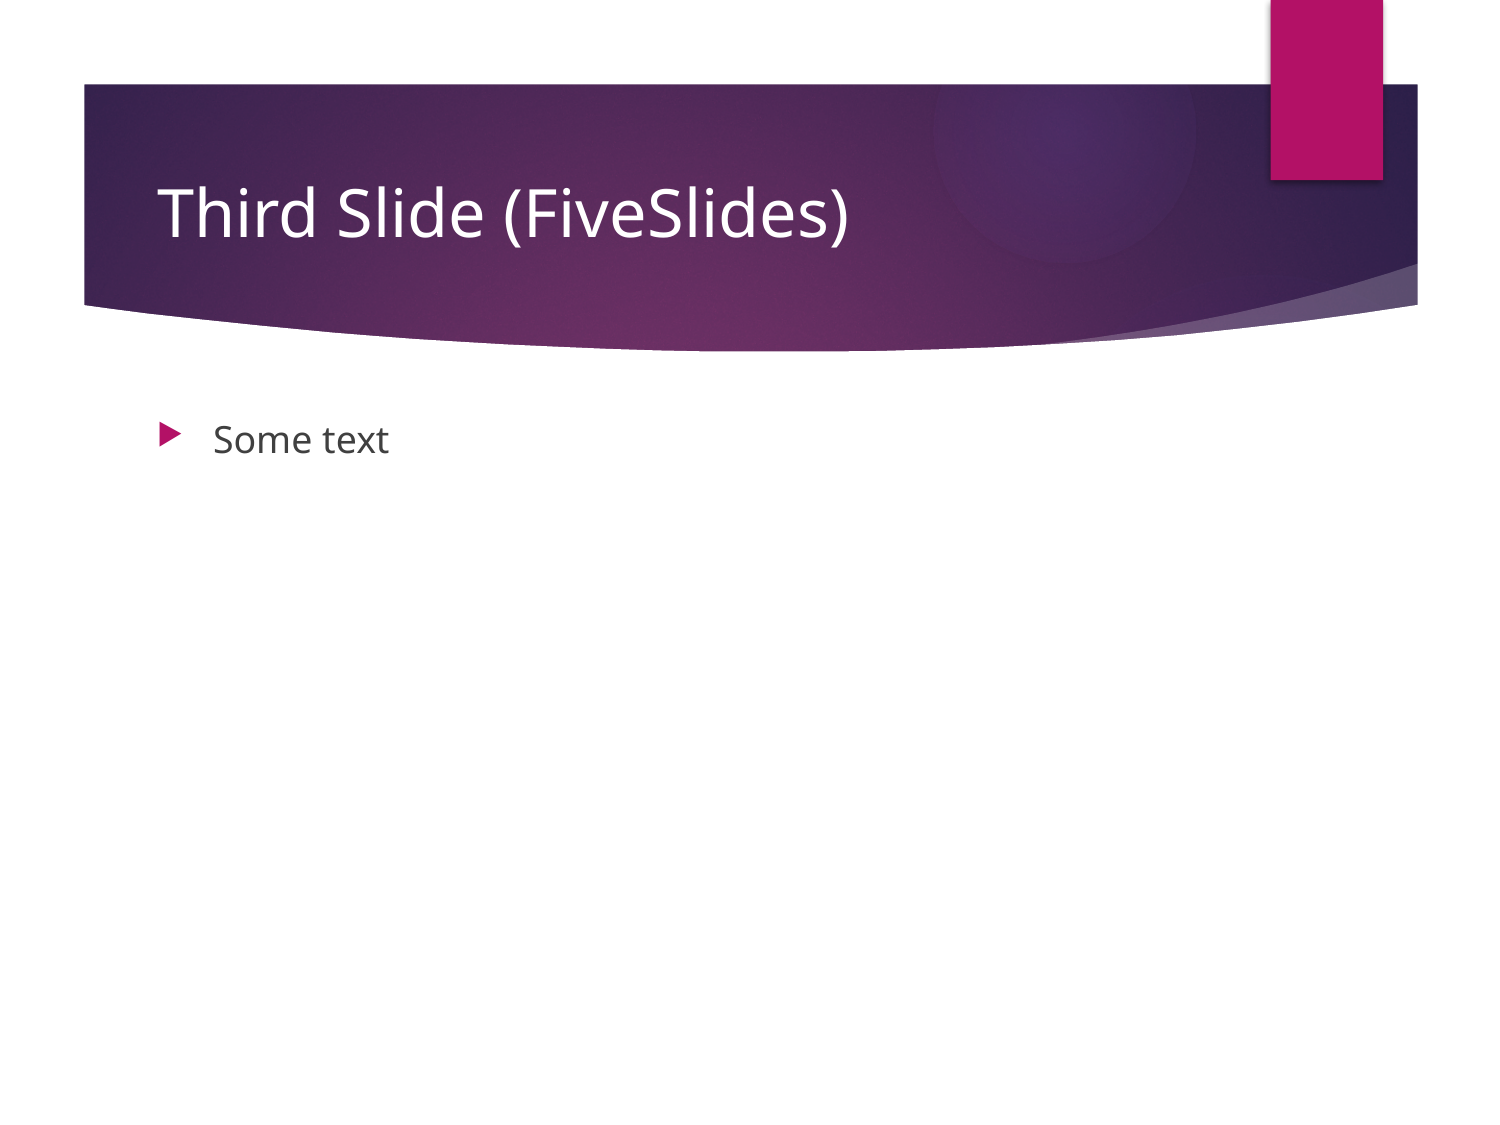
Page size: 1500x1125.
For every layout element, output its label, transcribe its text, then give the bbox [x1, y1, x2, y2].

list Some text [141, 408, 1183, 988]
title Third Slide (FiveSlides) [142, 152, 1183, 269]
